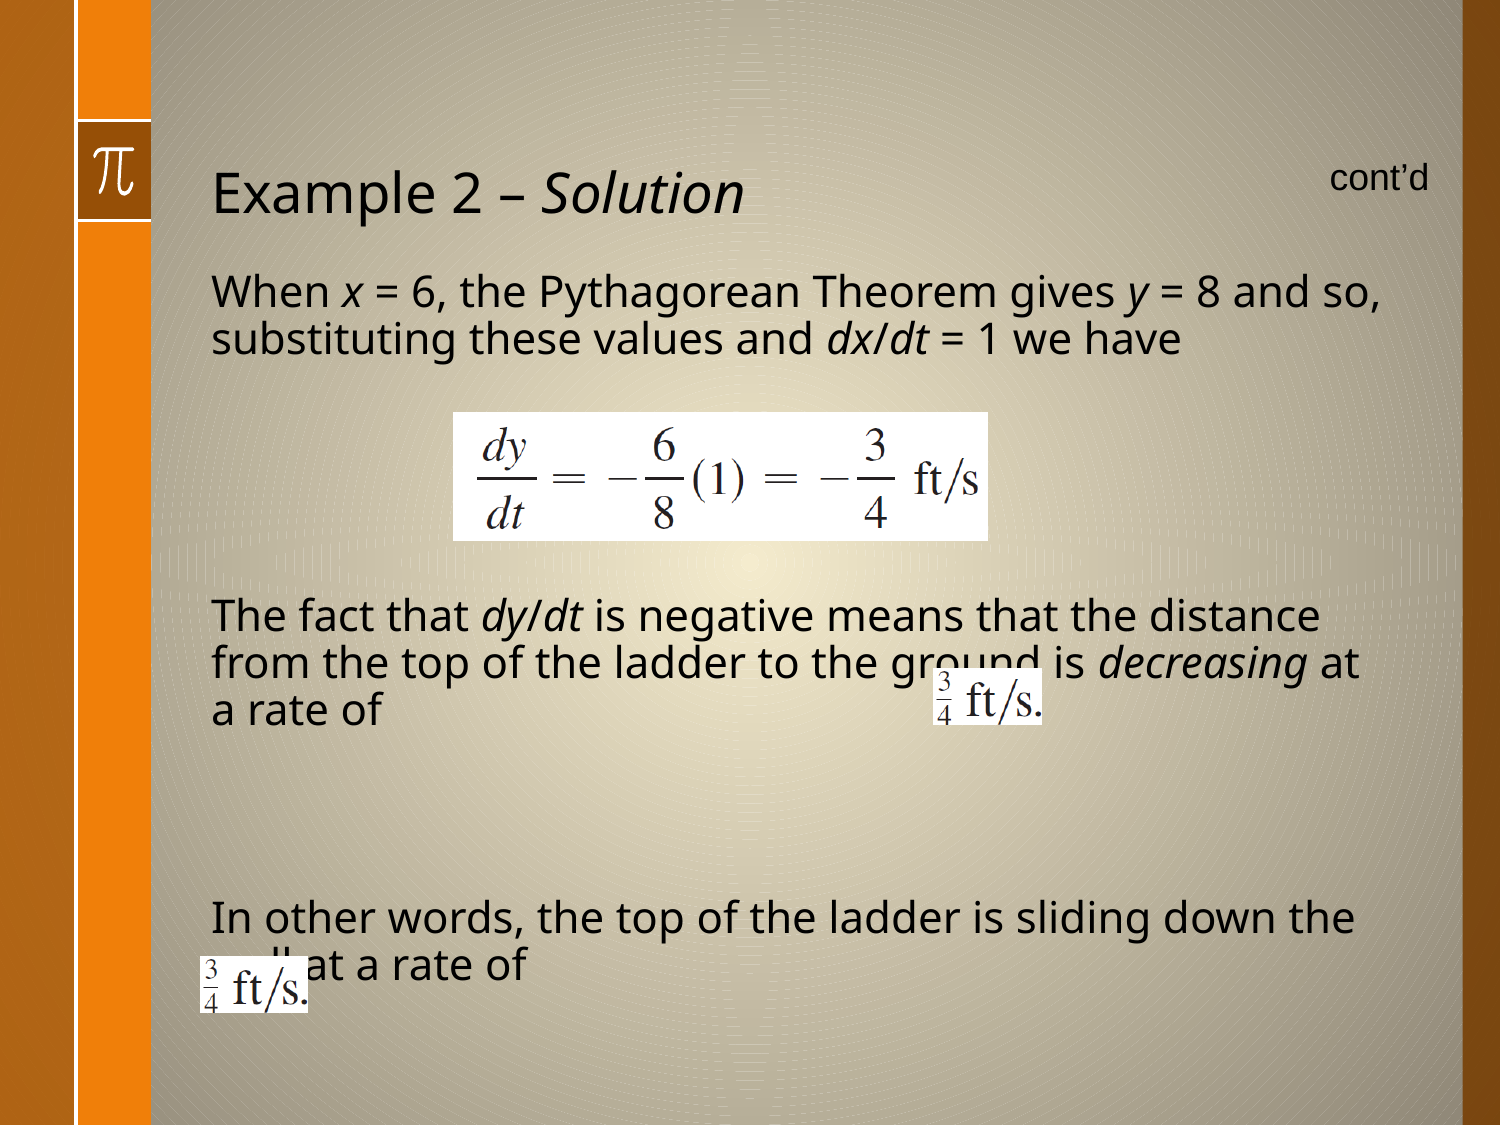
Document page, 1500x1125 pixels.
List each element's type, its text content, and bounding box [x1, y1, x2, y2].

list When x = 6, the Pythagorean Theorem gives y = 8 and so, substituting these values and dx/dt = 1 we have The fact that dy/dt is negative means that the distance from the top of the ladder to the ground is decreasing at a rate of In other words, the top of the ladder is sliding down the wall at a rate of [196, 262, 1400, 1013]
picture [453, 412, 988, 541]
picture [199, 956, 308, 1013]
text_box cont’d [1314, 145, 1453, 203]
title Example 2 – Solution [196, 29, 1400, 233]
picture [933, 668, 1042, 725]
